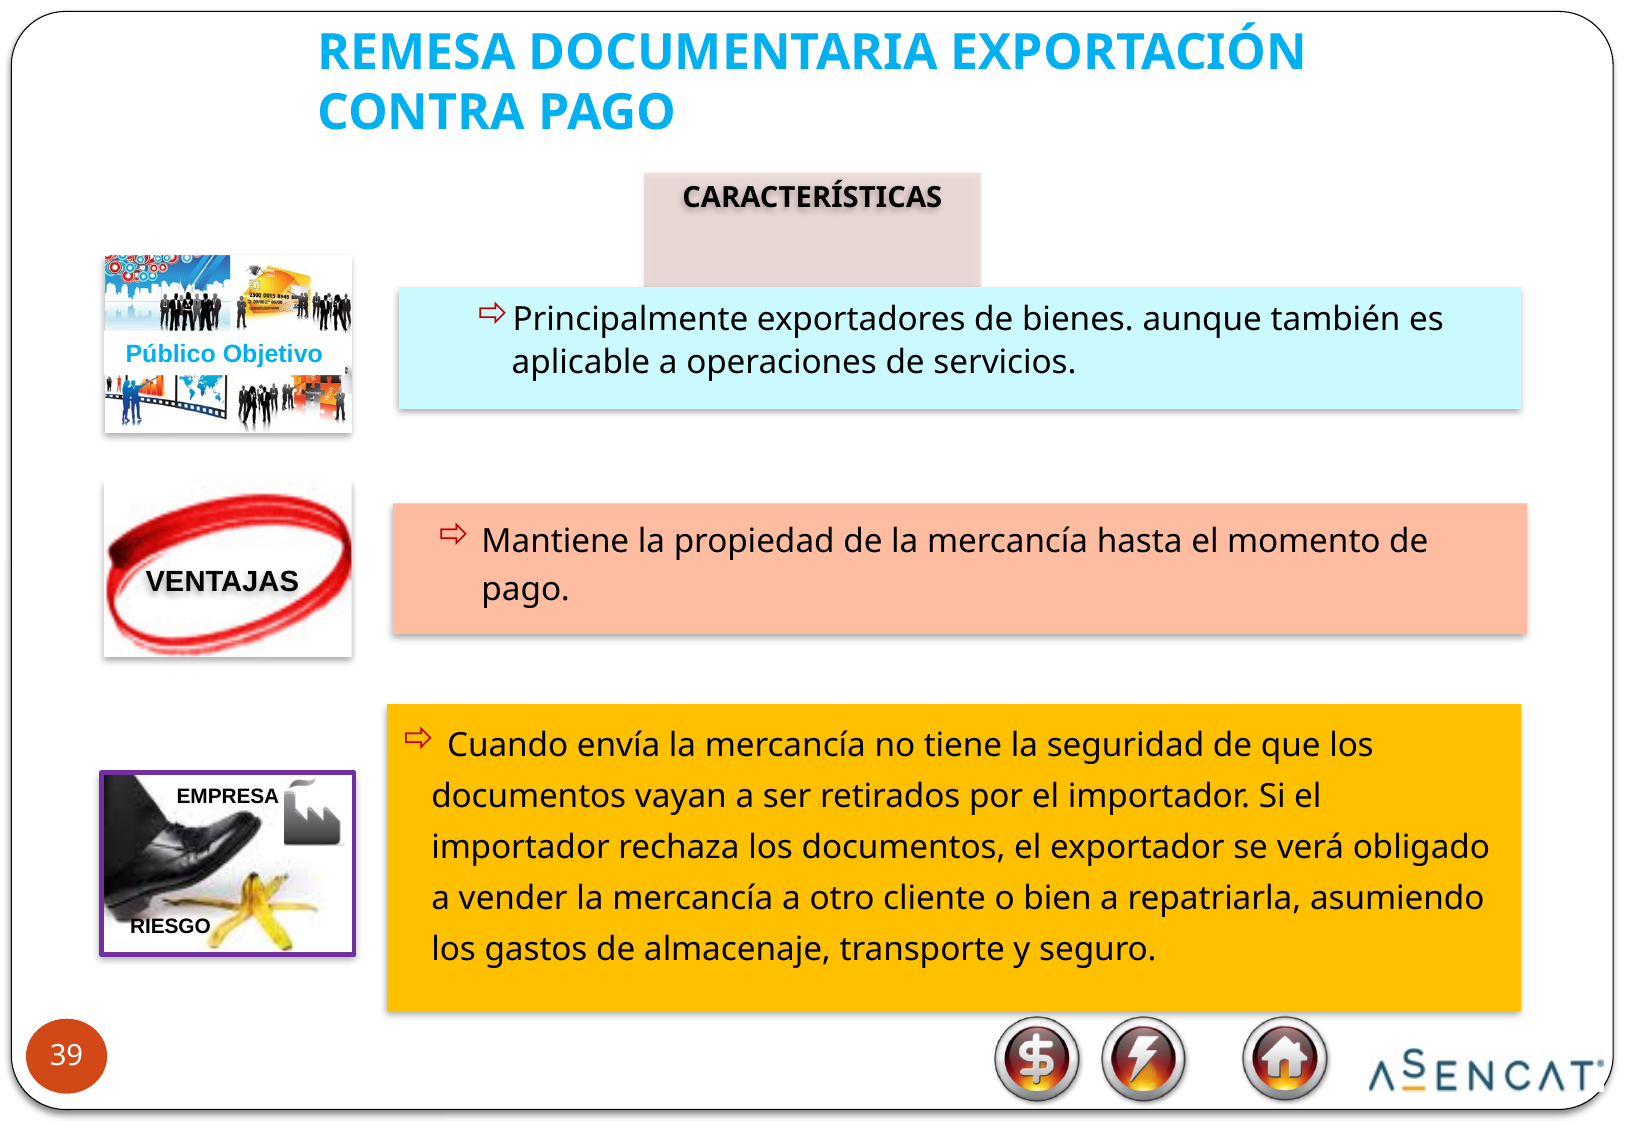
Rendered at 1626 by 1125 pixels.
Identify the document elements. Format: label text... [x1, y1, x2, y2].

picture [989, 1011, 1084, 1106]
text_box Cuando envía la mercancía no tiene la seguridad de que los documentos vayan a ser retirados por el importador. Si el importador rechaza los documentos, el exportador se verá obligado a vender la mercancía a otro cliente o bien a repatriarla, asumiendo los gastos de almacenaje, transporte y seguro. [387, 704, 1522, 1012]
picture [1237, 1011, 1332, 1106]
text_box Mantiene la propiedad de la mercancía hasta el momento de pago. [393, 503, 1528, 634]
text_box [103, 255, 352, 433]
text_box REMESA DOCUMENTARIA EXPORTACIÓN CONTRA PAGO [302, 12, 1323, 148]
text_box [103, 774, 352, 953]
slide_number 39 [25, 1018, 108, 1094]
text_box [103, 479, 352, 658]
picture [1095, 1011, 1190, 1106]
title CARACTERÍSTICAS [643, 172, 982, 286]
picture [1369, 1048, 1604, 1092]
text_box Principalmente exportadores de bienes. aunque también es aplicable a operaciones de servicios. [399, 287, 1522, 409]
